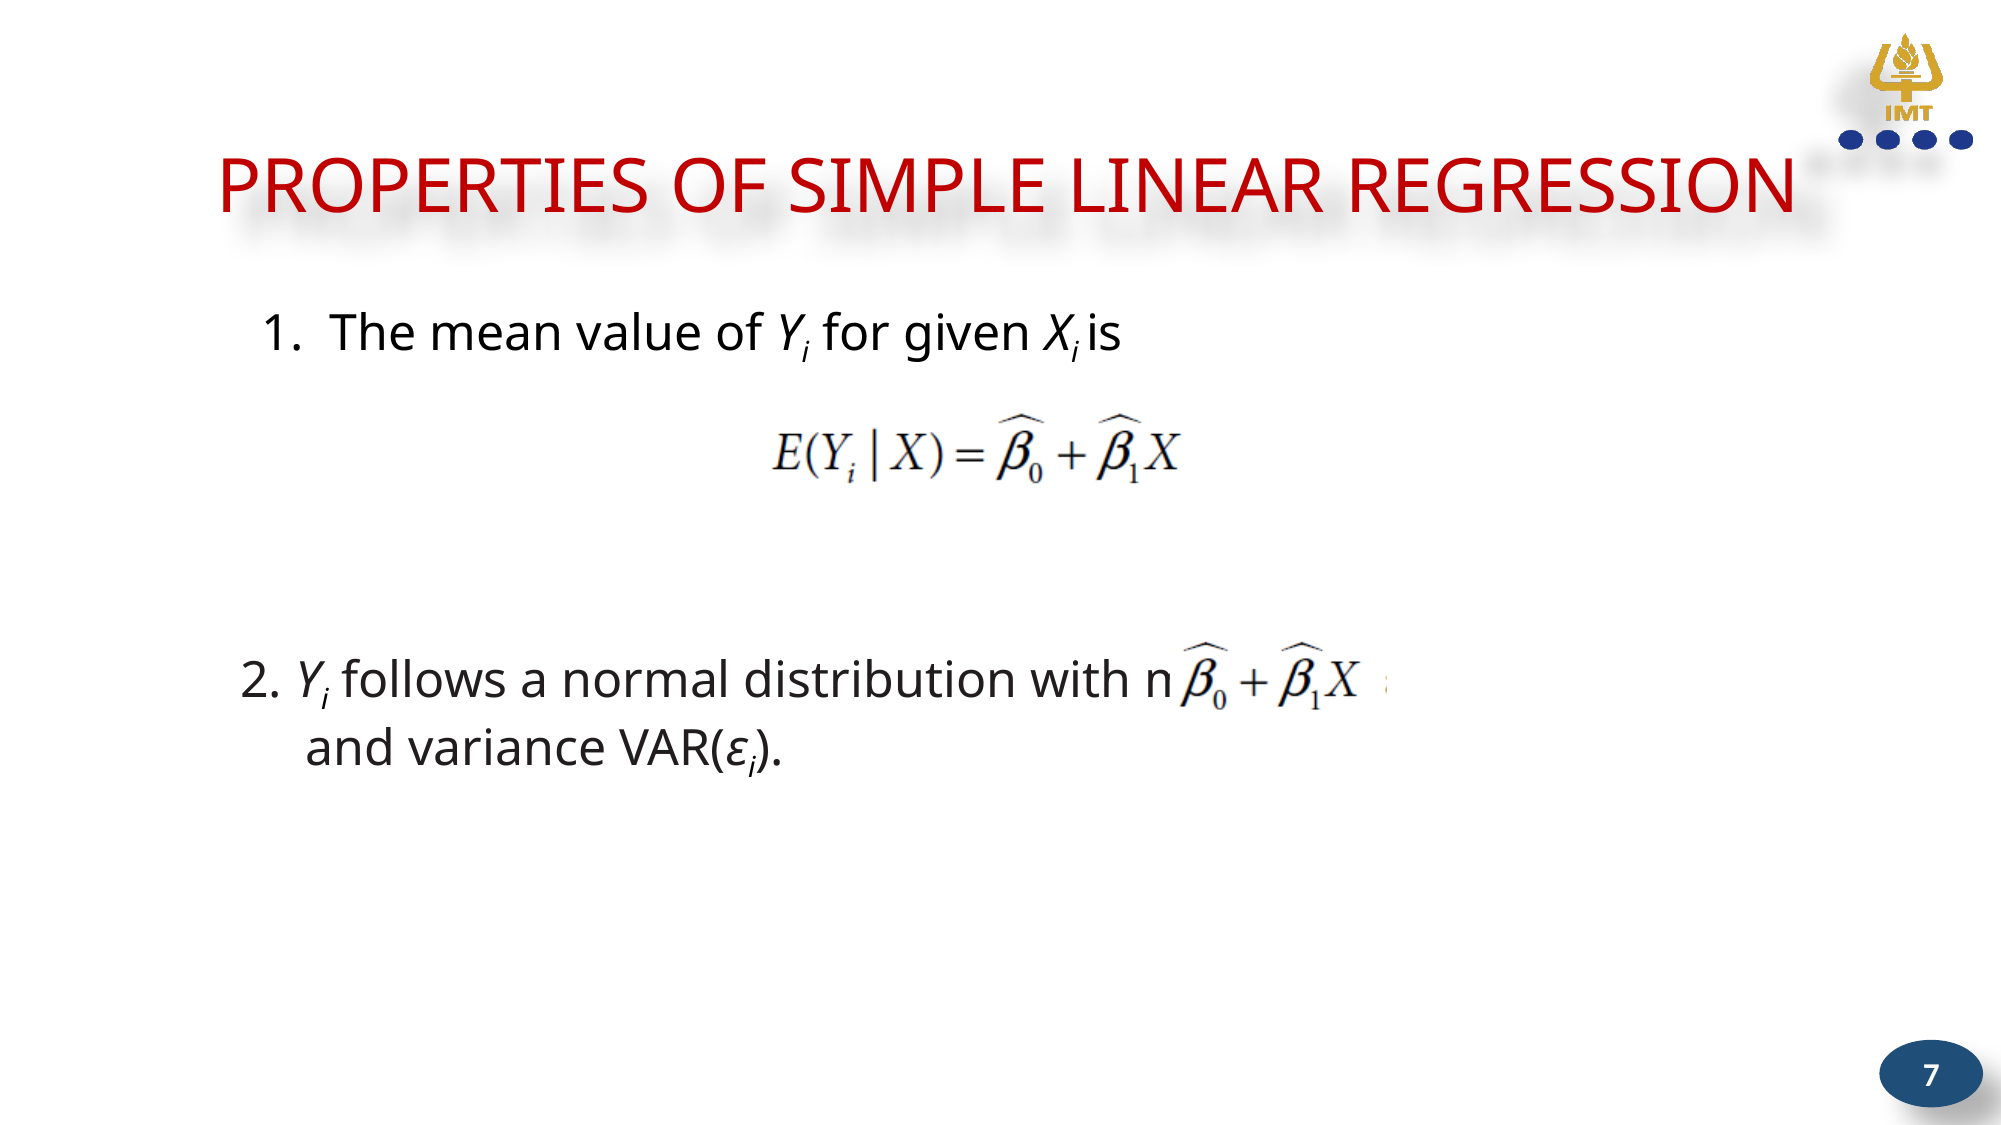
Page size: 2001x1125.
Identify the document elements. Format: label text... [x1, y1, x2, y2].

picture [1838, 33, 1973, 150]
text_box 2. Yi follows a normal distribution with mean and variance VAR(εi). [225, 639, 1776, 792]
picture [1169, 617, 1387, 724]
text_box 1. The mean value of Yi for given Xi is [247, 318, 1776, 376]
title Properties of simple Linear Regression [51, 106, 1949, 271]
picture [761, 400, 1190, 521]
